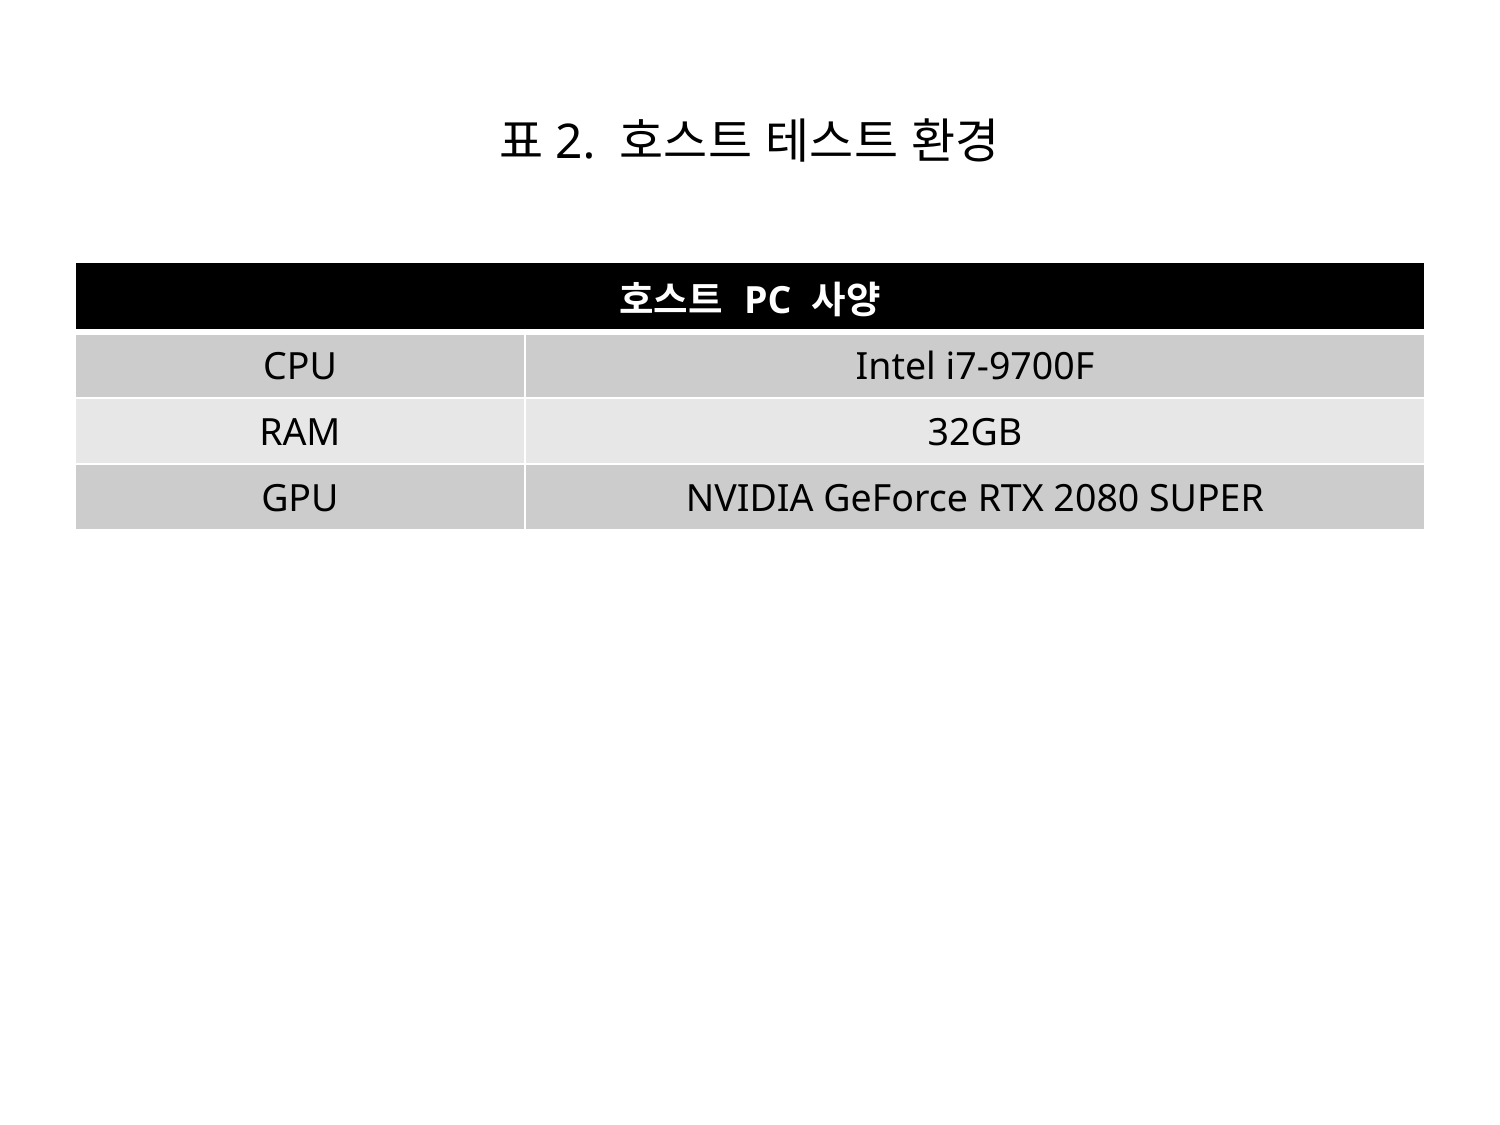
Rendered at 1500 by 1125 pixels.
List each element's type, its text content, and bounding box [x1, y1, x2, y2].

table_cell 32GB [526, 399, 1424, 463]
table_cell CPU [76, 335, 524, 397]
table_cell Intel i7-9700F [526, 335, 1424, 397]
title 표2. 호스트 테스트 환경 [75, 45, 1425, 233]
table_cell GPU [76, 465, 524, 529]
table_cell NVIDIA GeForce RTX 2080 SUPER [526, 465, 1424, 529]
table_cell RAM [76, 399, 524, 463]
table_header 호스트 PC 사양 [76, 263, 1424, 329]
